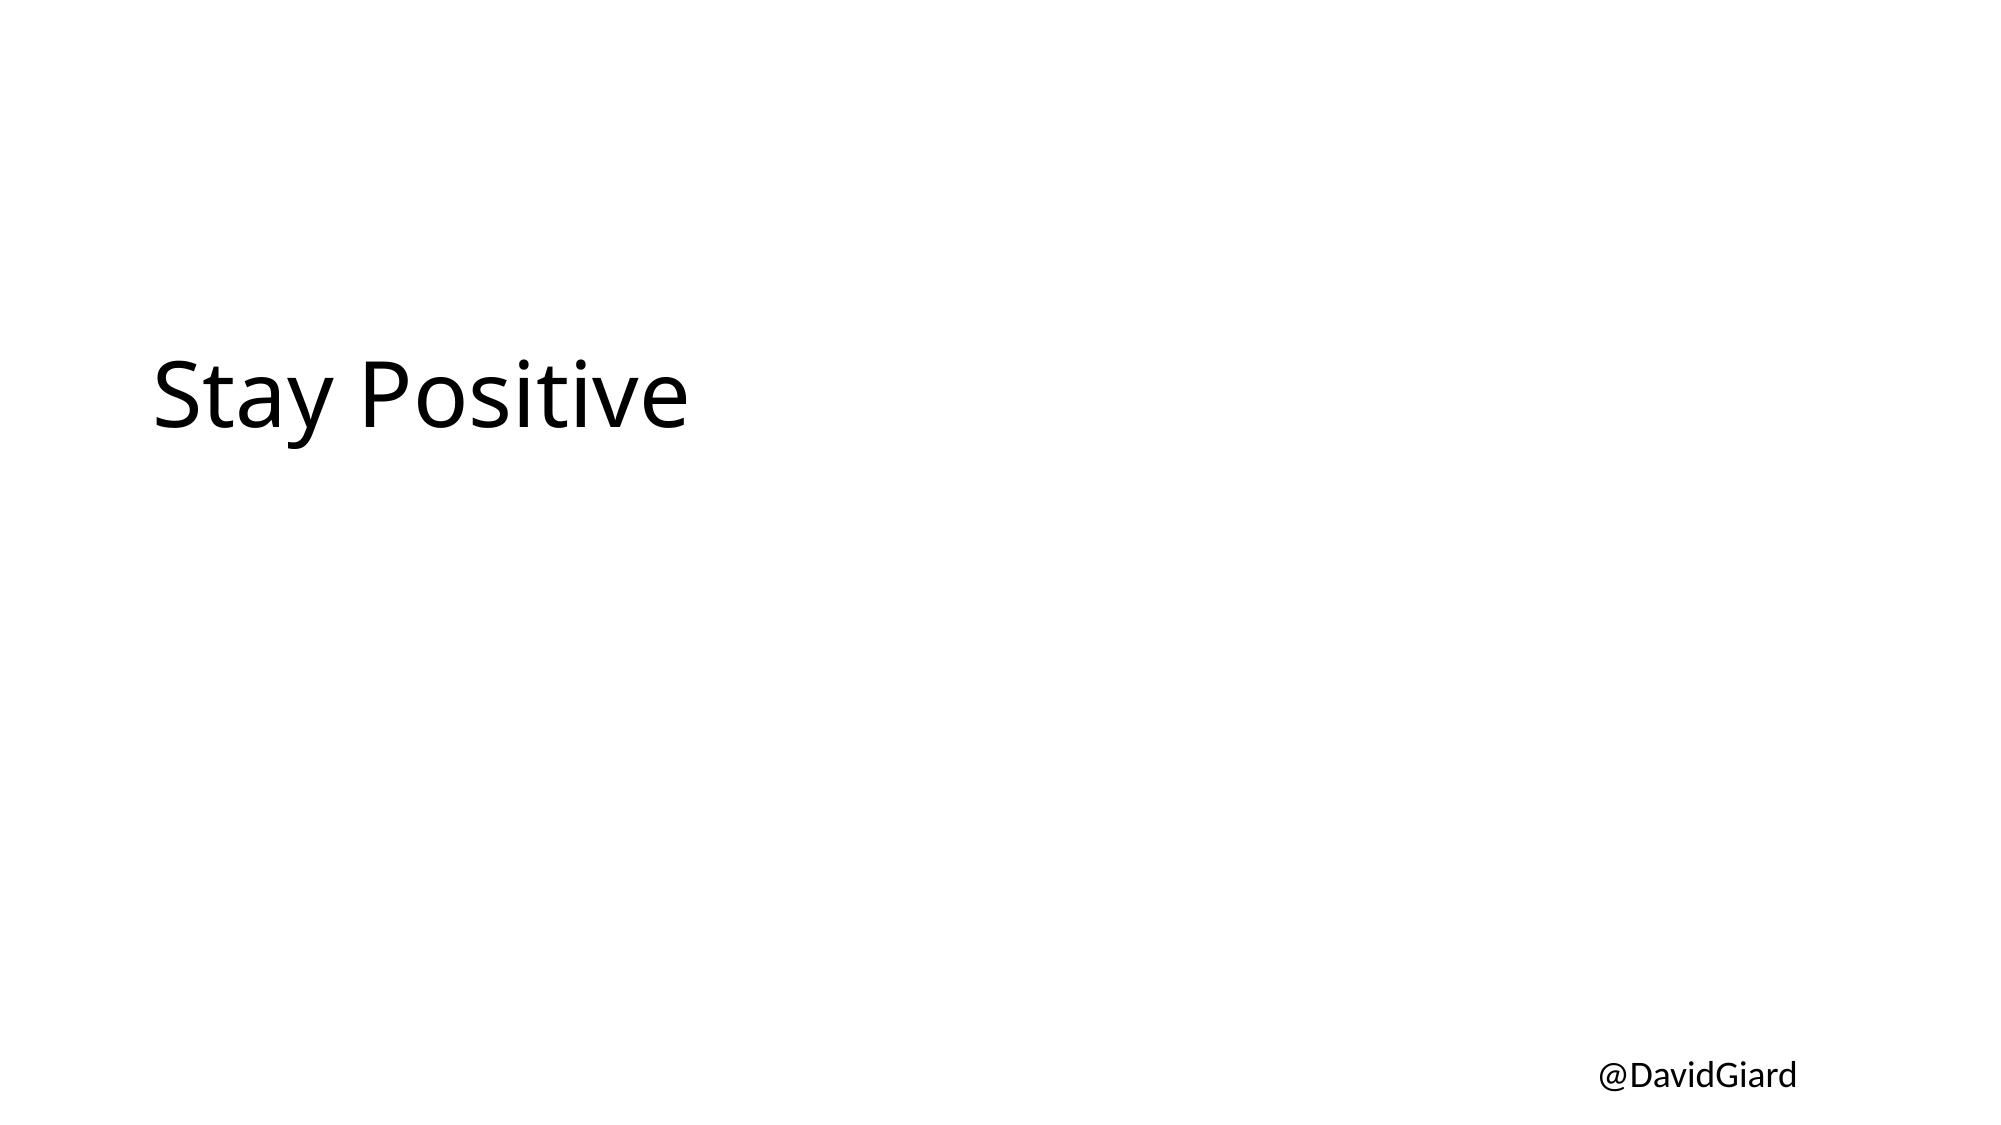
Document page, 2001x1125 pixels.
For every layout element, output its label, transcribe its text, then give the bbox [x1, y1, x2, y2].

title Stay Positive [137, 289, 1863, 507]
